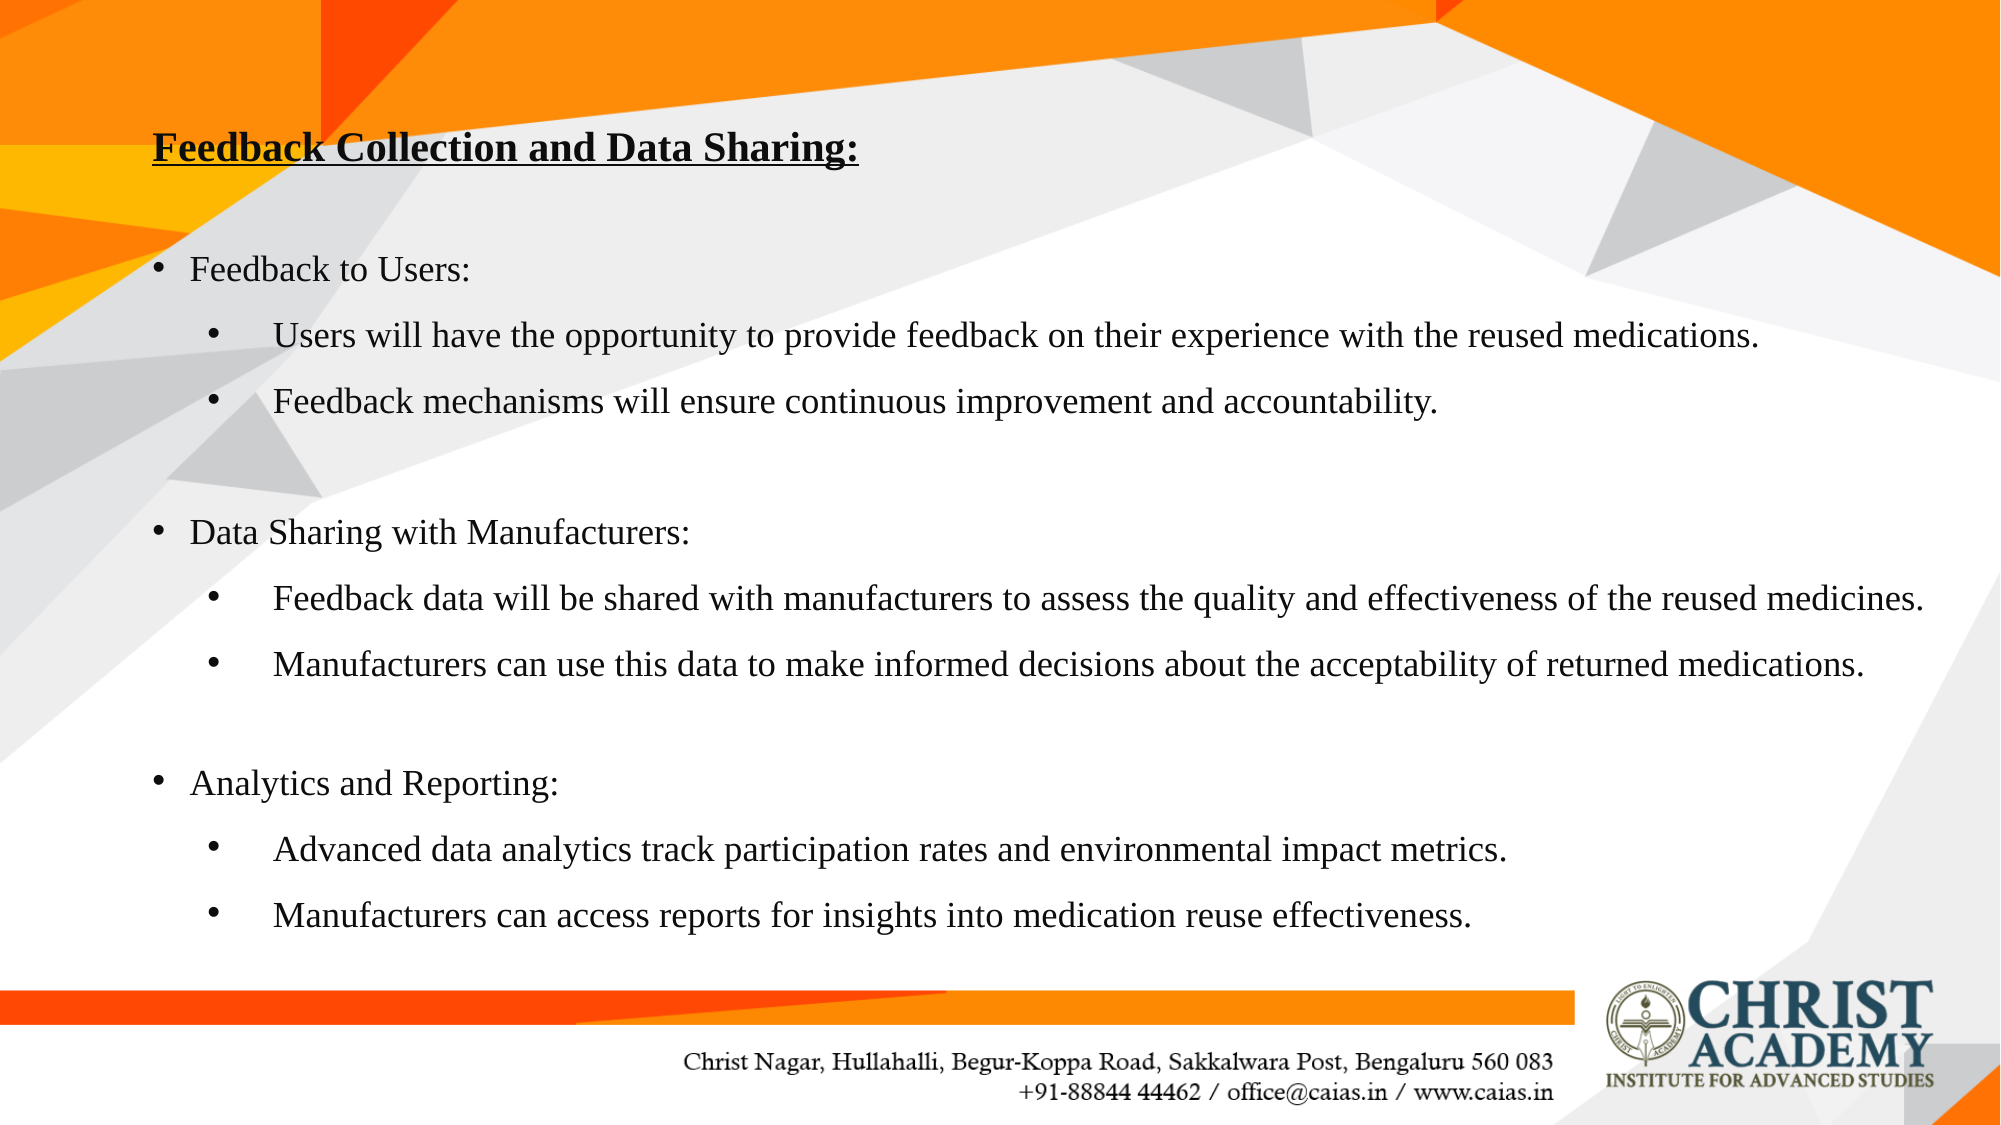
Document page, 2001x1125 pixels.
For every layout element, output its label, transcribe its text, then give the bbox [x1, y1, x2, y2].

picture [0, 0, 2001, 1125]
list Feedback Collection and Data Sharing: Feedback to Users: Users will have the opportunity to provide feedback on their experience with the reused medications. Feedback mechanisms will ensure continuous improvement and accountability. Data Sharing with Manufacturers: Feedback data will be shared with manufacturers to assess the quality and effectiveness of the reused medicines. Manufacturers can use this data to make informed decisions about the acceptability of returned medications. Analytics and Reporting: Advanced data analytics track participation rates and environmental impact metrics. Manufacturers can access reports for insights into medication reuse effectiveness. [137, 117, 1955, 1014]
